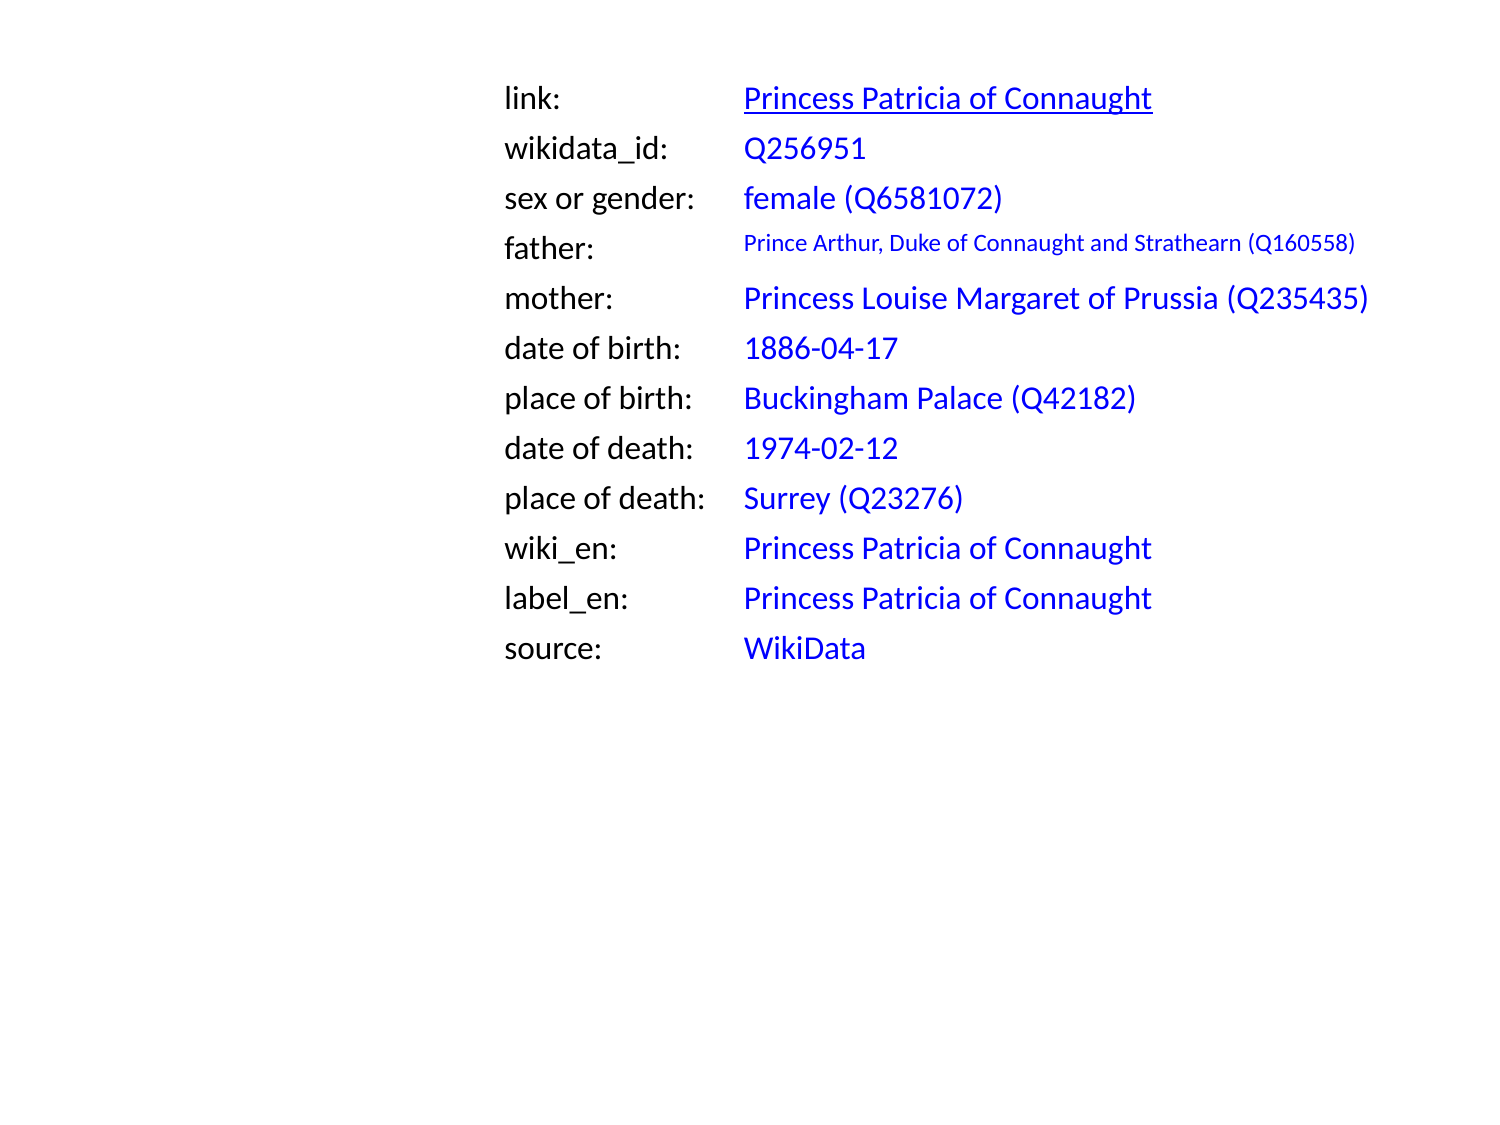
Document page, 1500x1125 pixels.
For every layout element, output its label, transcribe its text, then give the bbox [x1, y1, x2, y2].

text_box place of birth: [489, 341, 729, 391]
text_box Princess Patricia of Connaught [729, 41, 1459, 91]
text_box WikiData [729, 591, 1459, 642]
text_box label_en: [489, 541, 729, 591]
text_box wikidata_id: [489, 91, 729, 141]
text_box Prince Arthur, Duke of Connaught and Strathearn (Q160558) [729, 191, 1459, 241]
text_box Princess Patricia of Connaught [729, 541, 1459, 591]
text_box date of birth: [489, 291, 729, 341]
text_box Surrey (Q23276) [729, 441, 1459, 491]
text_box Buckingham Palace (Q42182) [729, 341, 1459, 391]
text_box Princess Patricia of Connaught [729, 491, 1459, 541]
text_box father: [489, 191, 729, 241]
text_box source: [489, 591, 729, 642]
text_box female (Q6581072) [729, 141, 1459, 191]
text_box link: [489, 41, 729, 91]
text_box place of death: [489, 441, 729, 491]
text_box 1974-02-12 [729, 391, 1459, 441]
text_box date of death: [489, 391, 729, 441]
text_box wiki_en: [489, 491, 729, 541]
text_box mother: [489, 241, 729, 291]
text_box Q256951 [729, 91, 1459, 141]
text_box 1886-04-17 [729, 291, 1459, 341]
text_box sex or gender: [489, 141, 729, 191]
text_box Princess Louise Margaret of Prussia (Q235435) [729, 241, 1459, 291]
